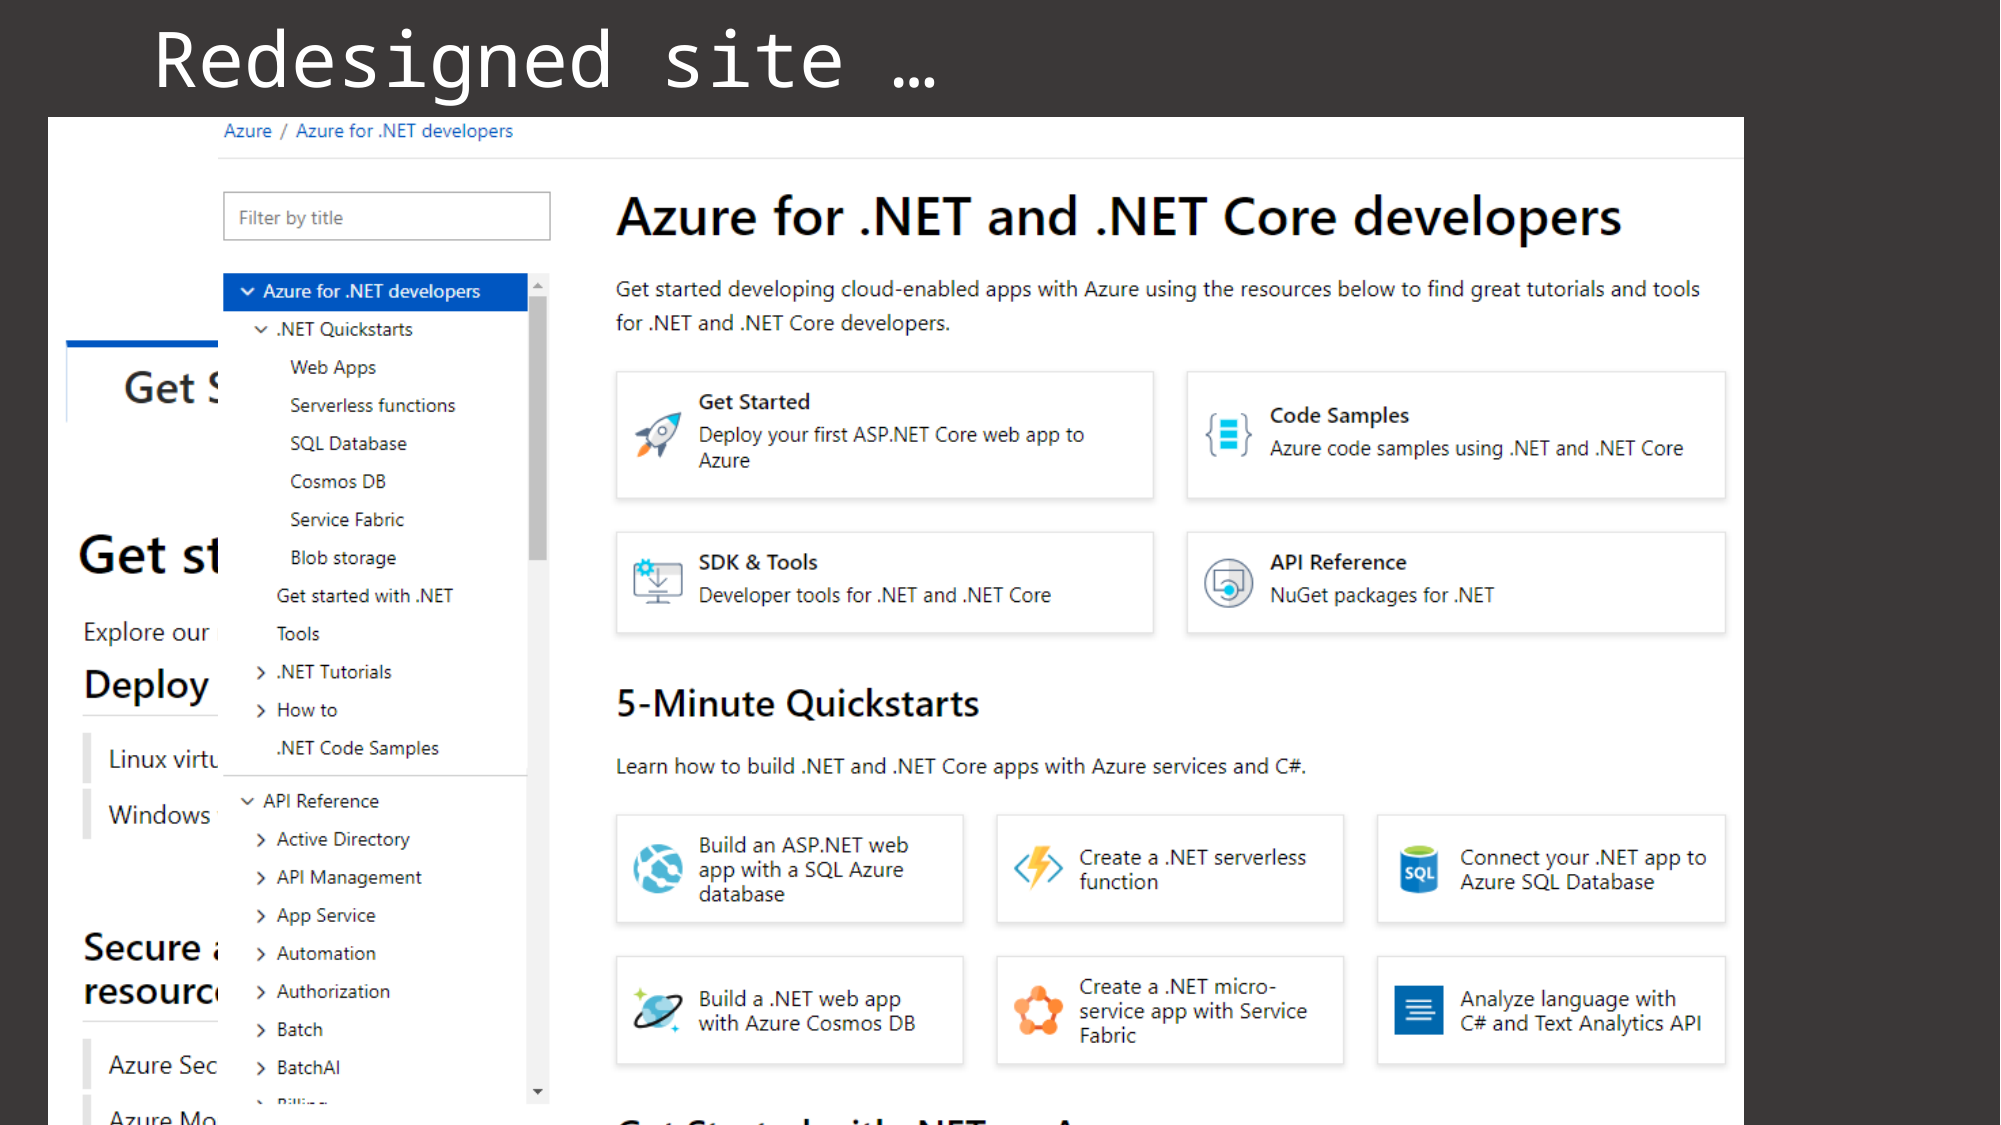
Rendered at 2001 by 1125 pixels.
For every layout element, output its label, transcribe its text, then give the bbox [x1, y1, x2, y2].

picture [47, 117, 1744, 1125]
title Redesigned site … [137, 13, 1863, 112]
